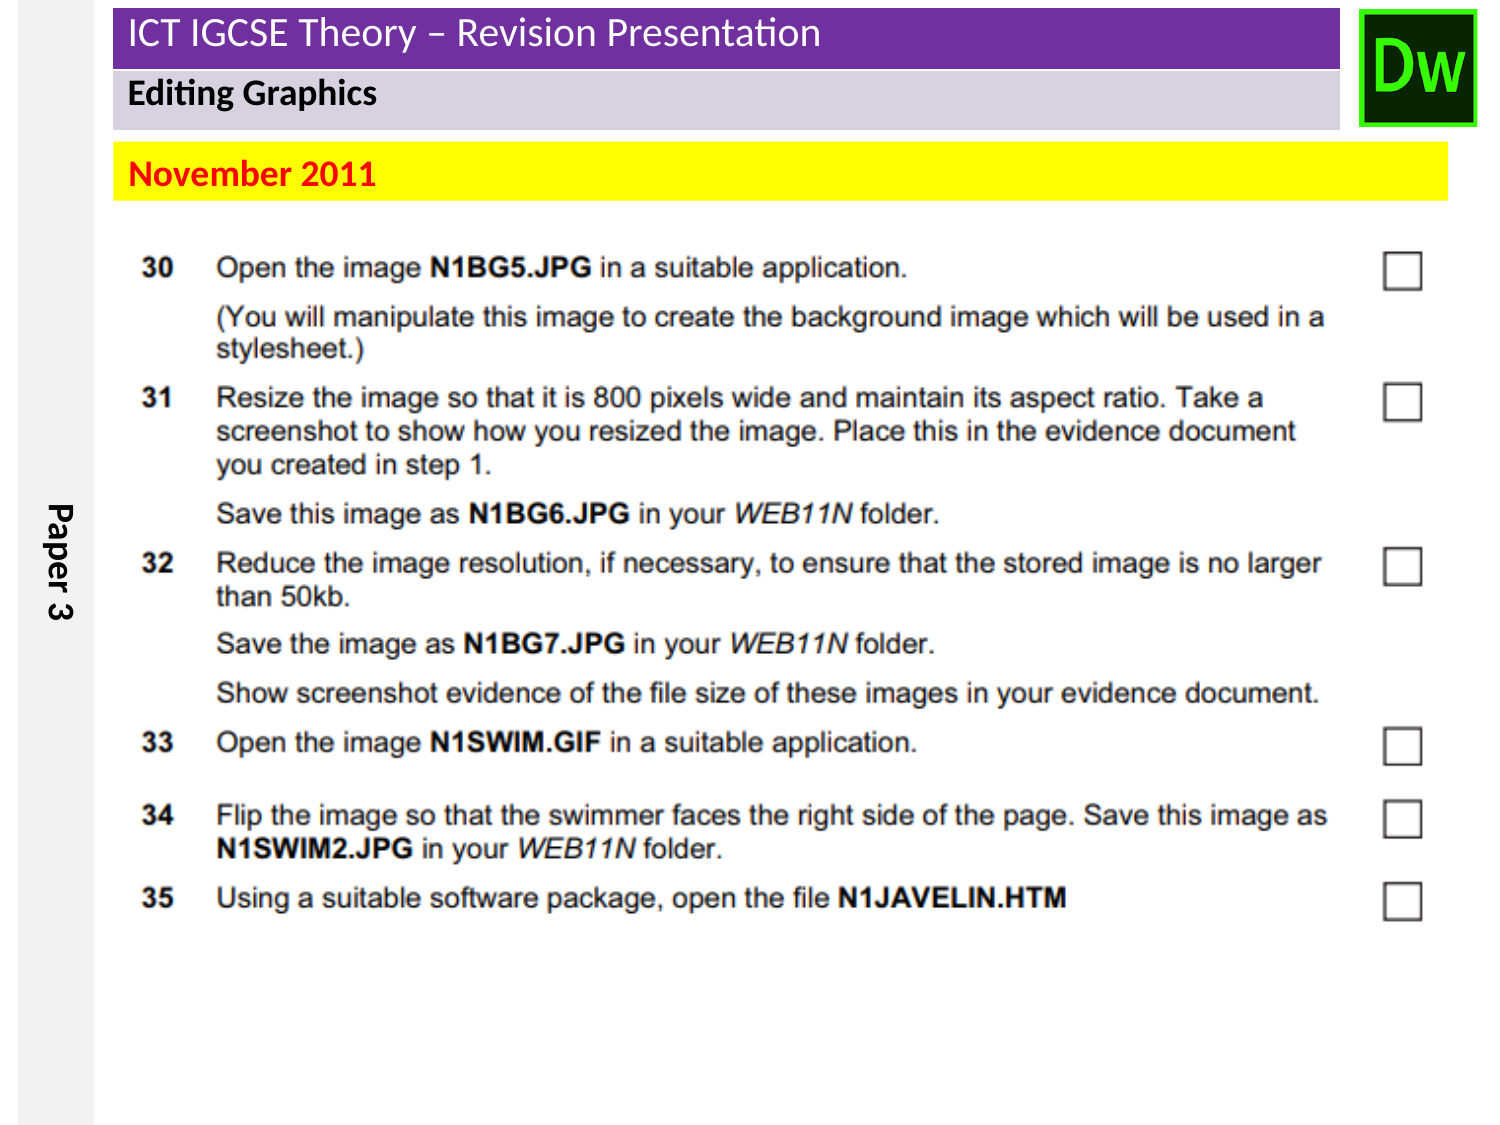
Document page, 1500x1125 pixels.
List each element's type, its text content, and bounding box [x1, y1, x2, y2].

picture [1359, 9, 1478, 127]
picture [117, 231, 1453, 953]
list November 2011 [113, 141, 1449, 201]
